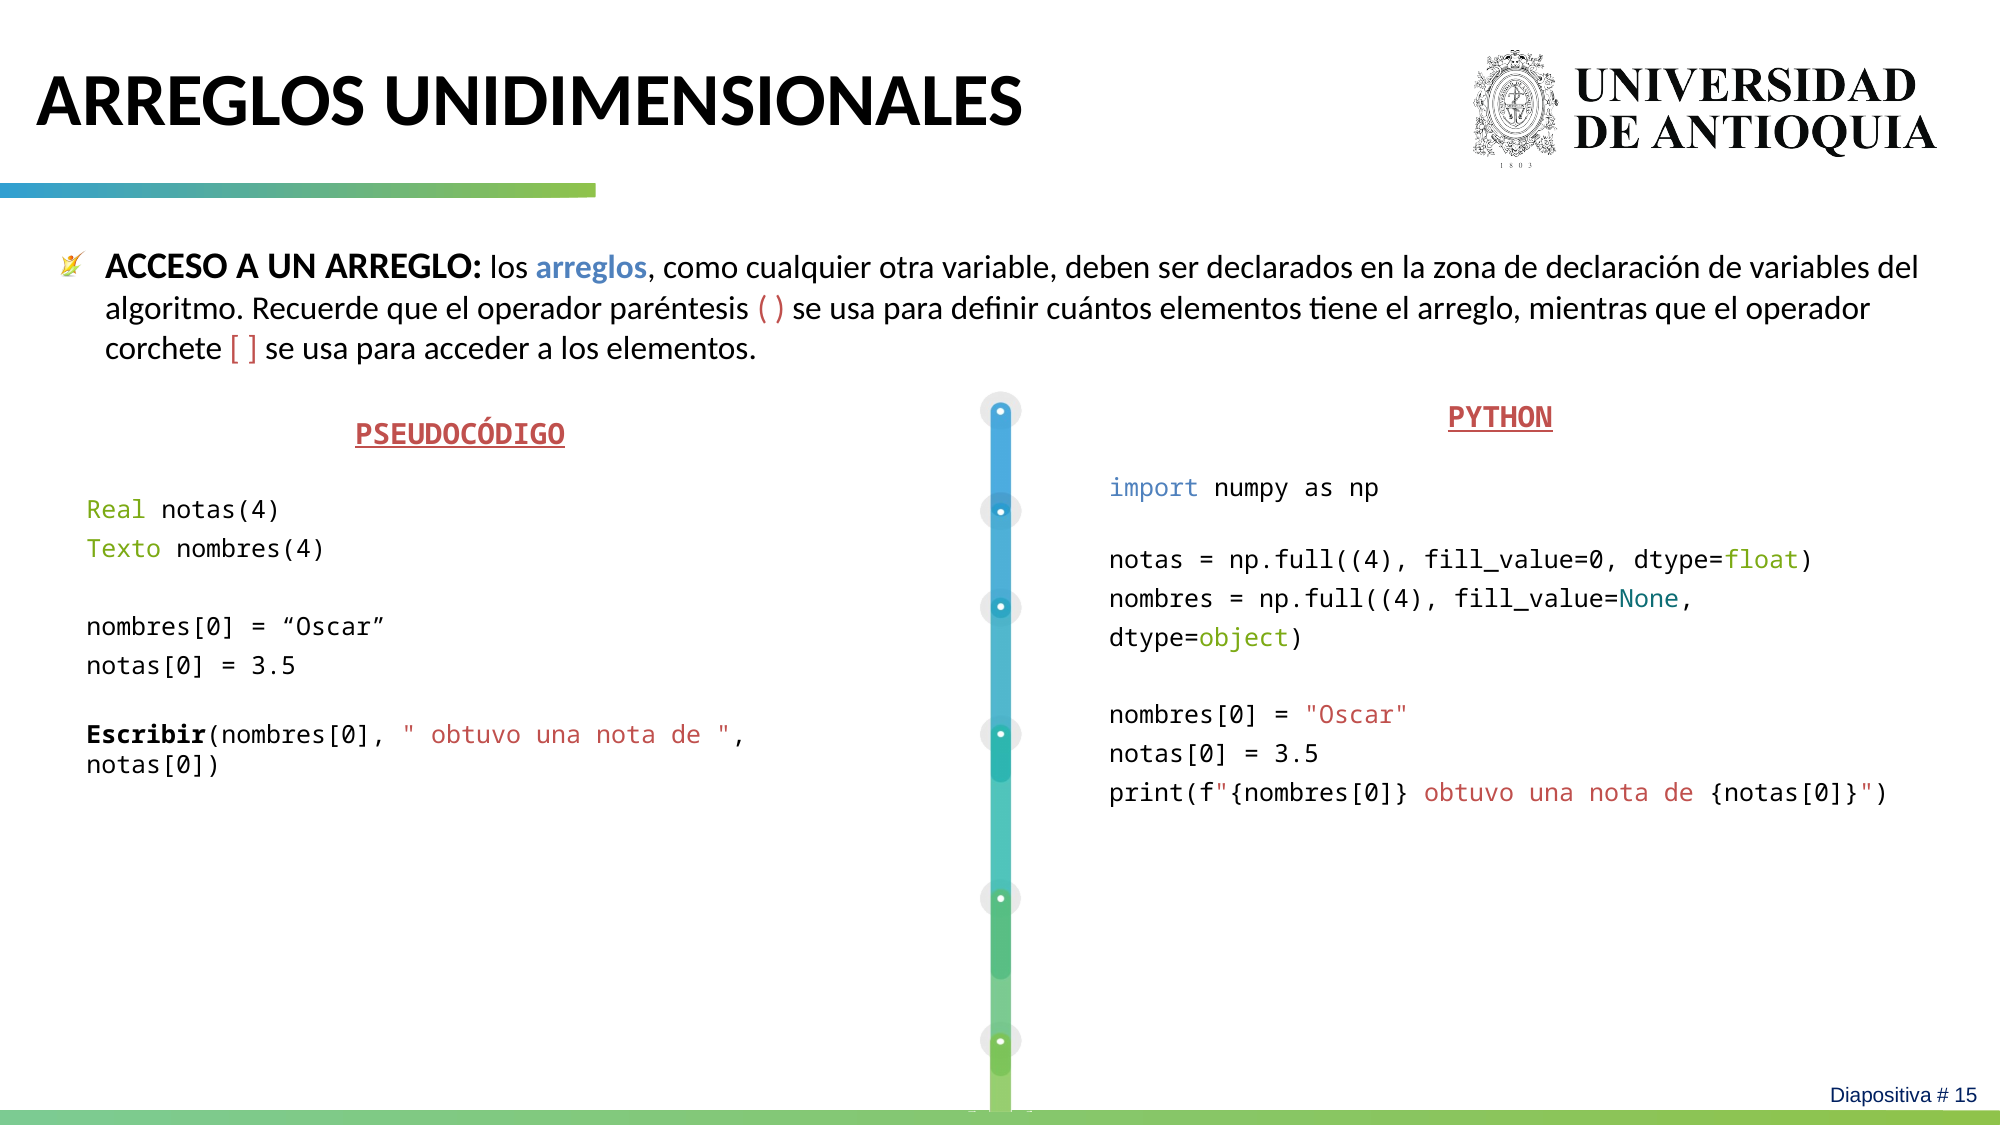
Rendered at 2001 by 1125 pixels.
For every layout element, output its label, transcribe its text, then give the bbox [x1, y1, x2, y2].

text_box PSEUDOCÓDIGO Real notas(4) Texto nombres(4) nombres[0] = “Oscar” notas[0] = 3.5 Escribir(nombres[0], " obtuvo una nota de ", notas[0]) [71, 407, 850, 786]
picture [639, 392, 1361, 1111]
text_box PYTHON import numpy as np notas = np.full((4), fill_value=0, dtype=float) nombres = np.full((4), fill_value=None, dtype=object) nombres[0] = "Oscar" notas[0] = 3.5 print(f"{nombres[0]} obtuvo una nota de {notas[0]}") [1094, 391, 1906, 814]
text_box Acceso a un arreglo: los arreglos, como cualquier otra variable, deben ser declarados en la zona de declaración de variables del algoritmo. Recuerde que el operador paréntesis ( ) se usa para definir cuántos elementos tiene el arreglo, mientras que el operador corchete [ ] se usa para acceder a los elementos. [45, 233, 1943, 1024]
picture [1473, 50, 1937, 168]
title Arreglos Unidimensionales [21, 0, 1436, 203]
picture [60, 250, 86, 277]
